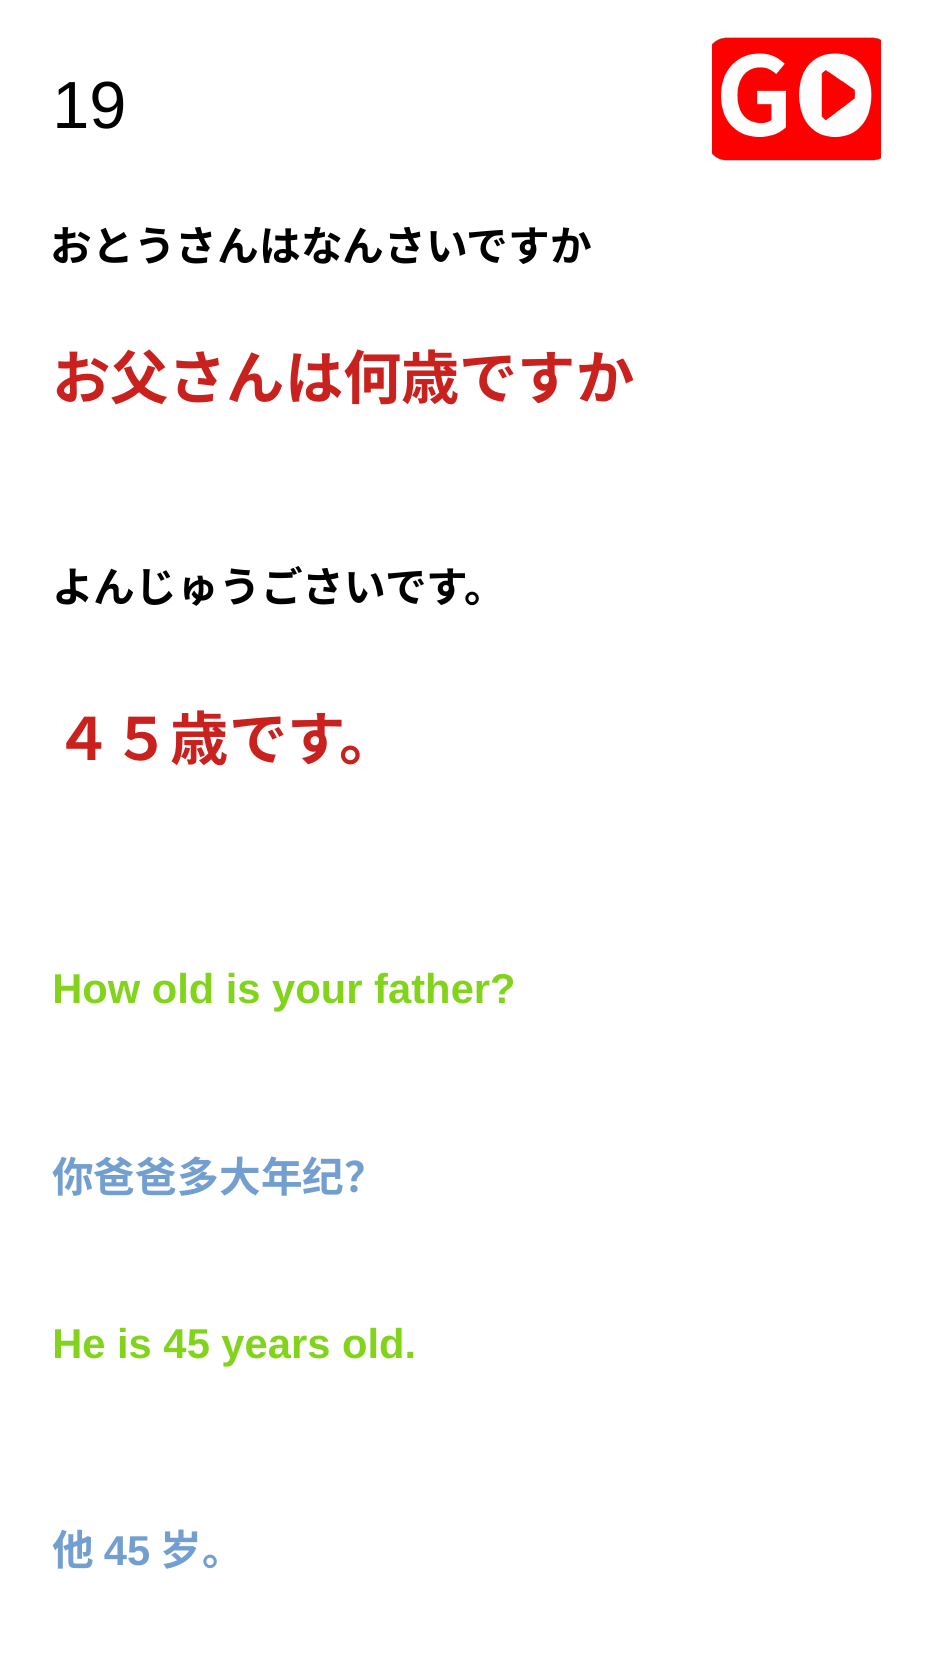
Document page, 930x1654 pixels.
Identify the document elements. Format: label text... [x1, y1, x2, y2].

text_box 你爸爸多大年纪？ [37, 1102, 898, 1250]
text_box How old is your father? [37, 913, 898, 1061]
text_box よんじゅうごさいです。 [37, 512, 898, 660]
text_box 他45岁。 [37, 1475, 898, 1623]
text_box おとうさんはなんさいですか [35, 171, 896, 319]
text_box お父さんは何歳ですか [37, 302, 898, 450]
text_box He is 45 years old. [37, 1268, 898, 1416]
text_box 19 [37, 54, 450, 144]
picture [712, 37, 882, 162]
text_box ４５歳です。 [39, 663, 900, 811]
